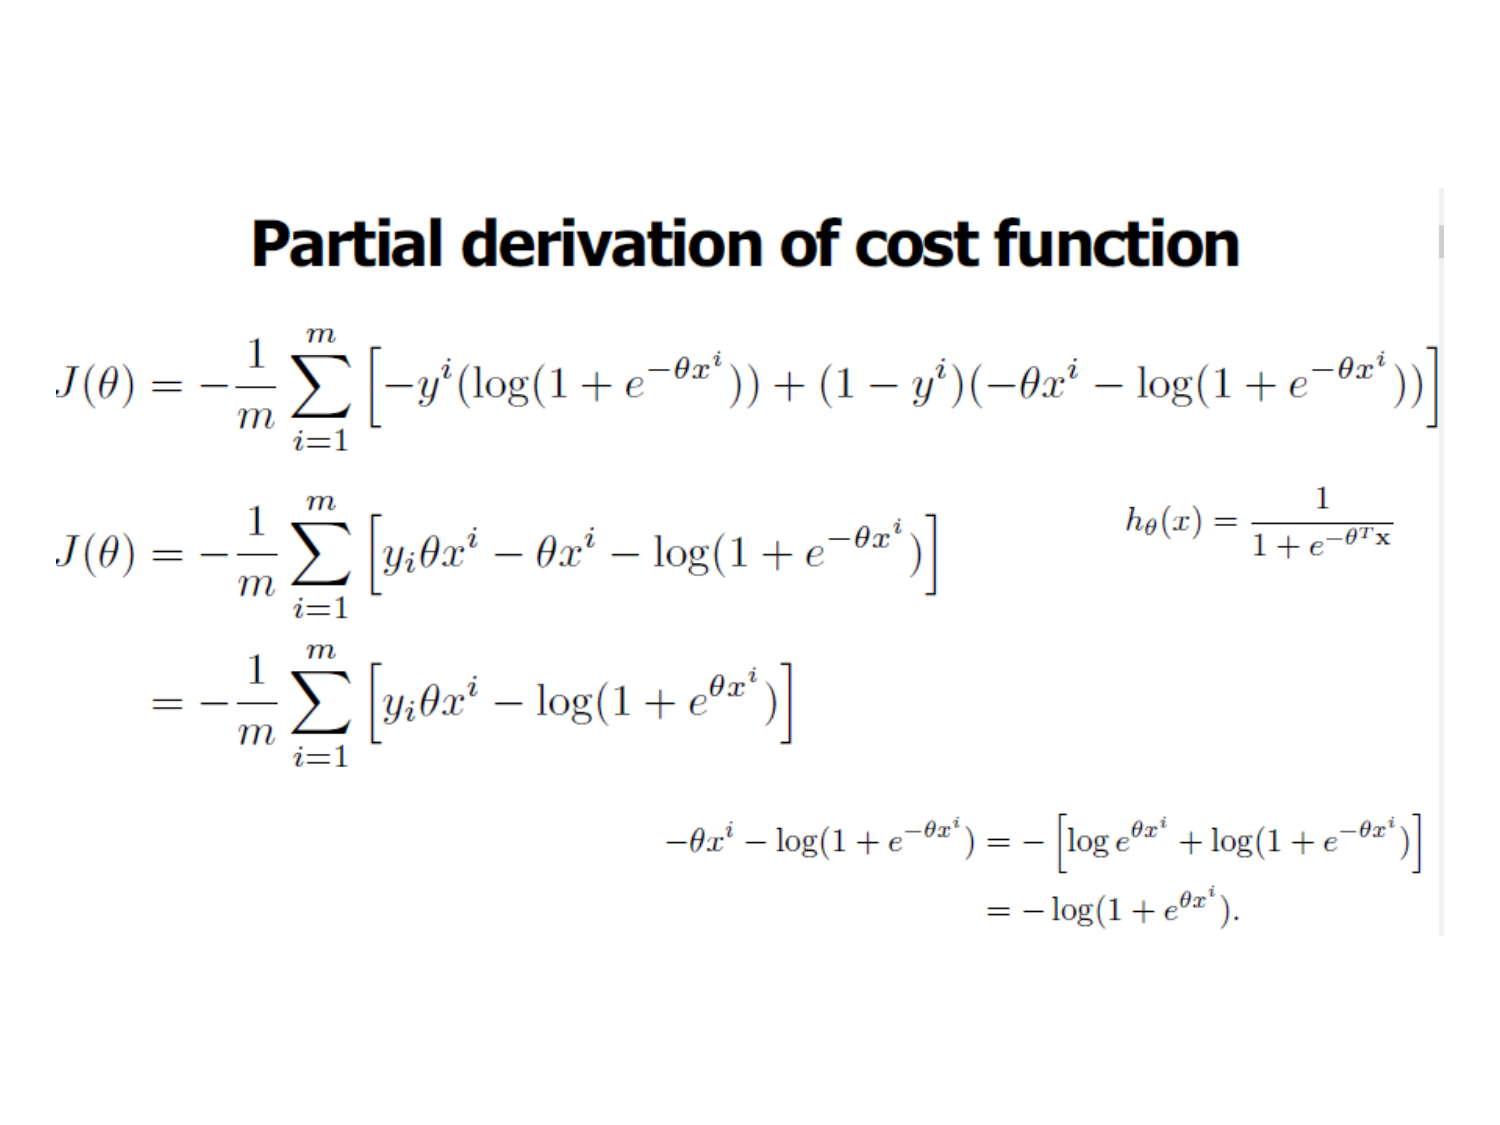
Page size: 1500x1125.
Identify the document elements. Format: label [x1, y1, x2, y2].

picture [56, 188, 1444, 937]
